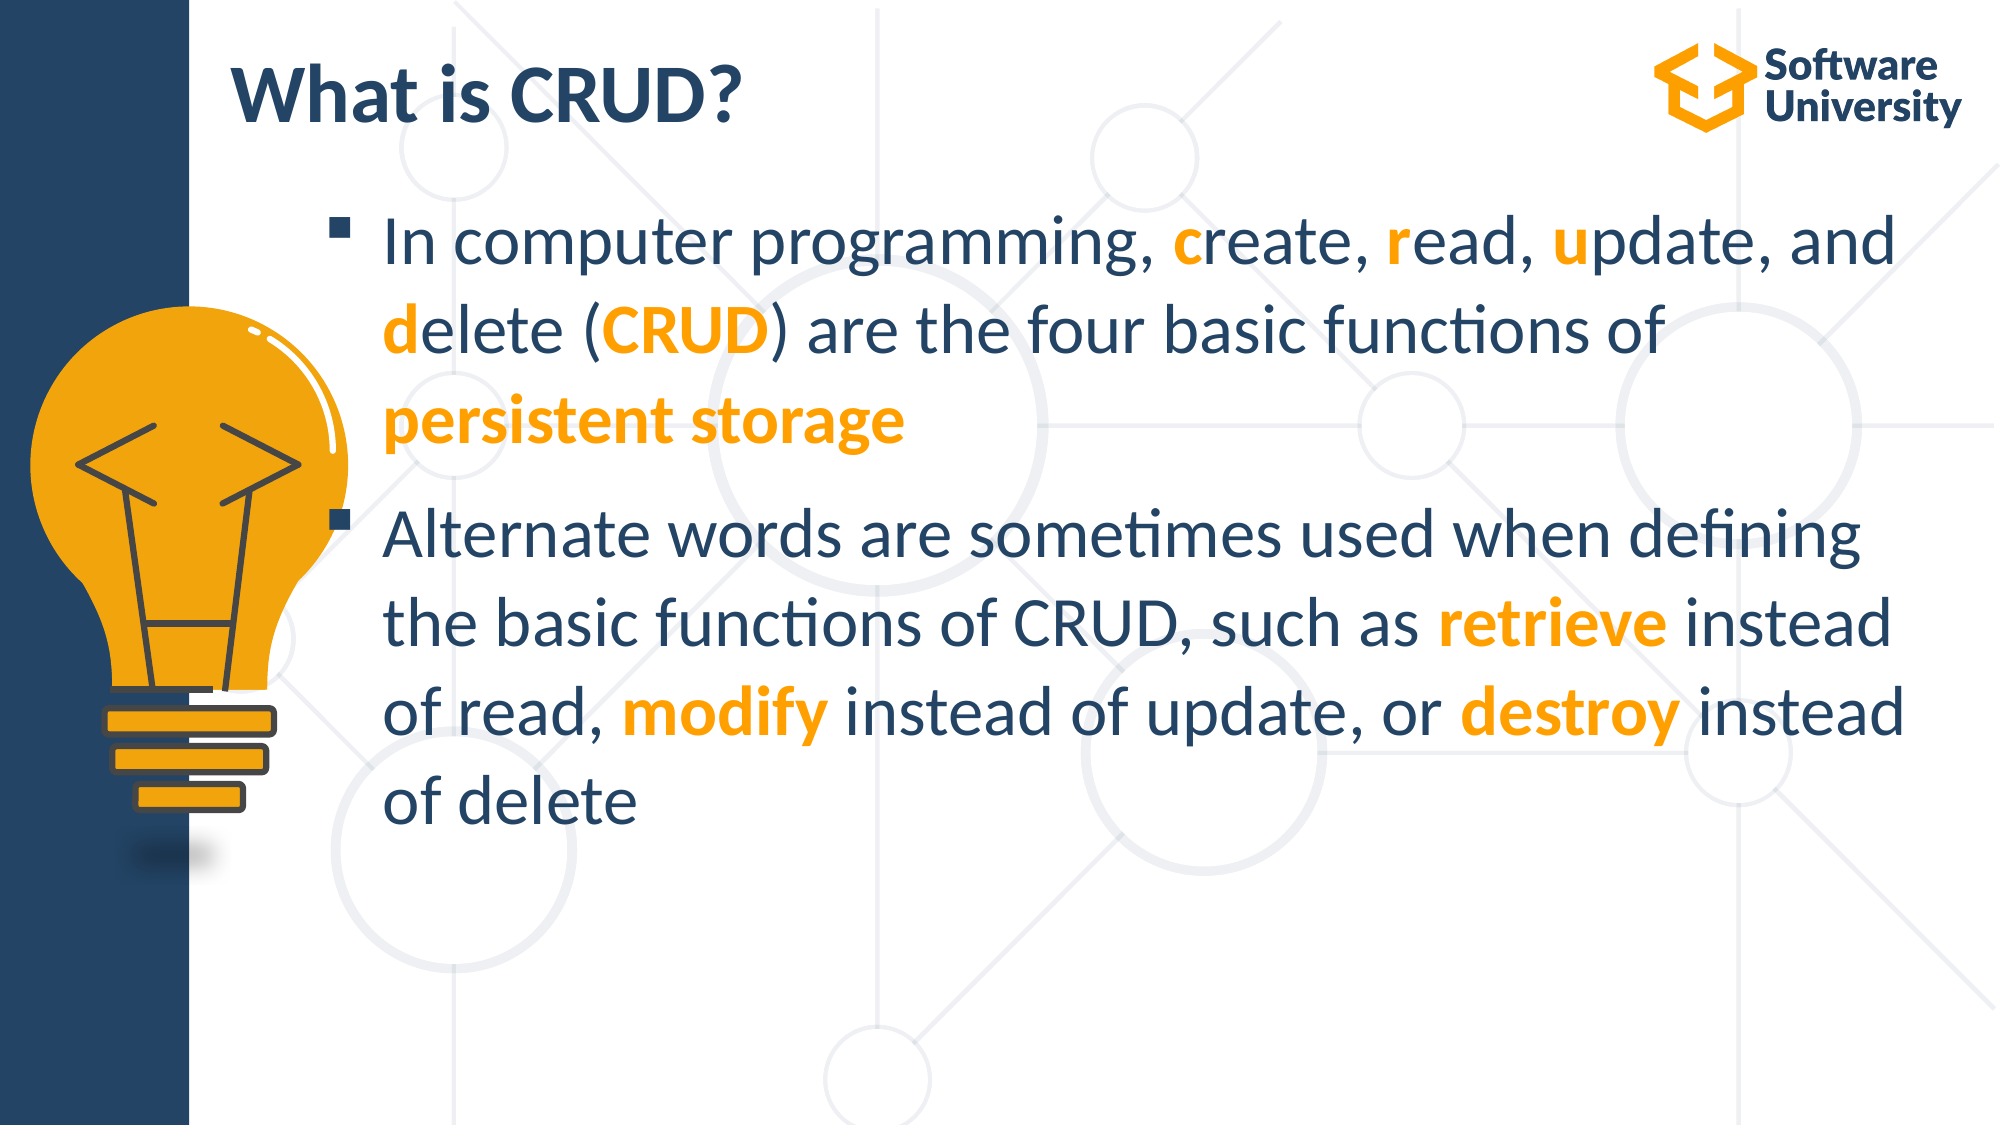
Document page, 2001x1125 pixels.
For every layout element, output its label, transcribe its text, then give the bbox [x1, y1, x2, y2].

title What is CRUD? [212, 16, 1628, 162]
list In computer programming, create, read, update, and delete (CRUD) are the four basic functions of persistent storage Alternate words are sometimes used when defining the basic functions of CRUD, such as retrieve instead of read, modify instead of update, or destroy instead of delete [306, 183, 1968, 1094]
picture [1641, 31, 1973, 145]
